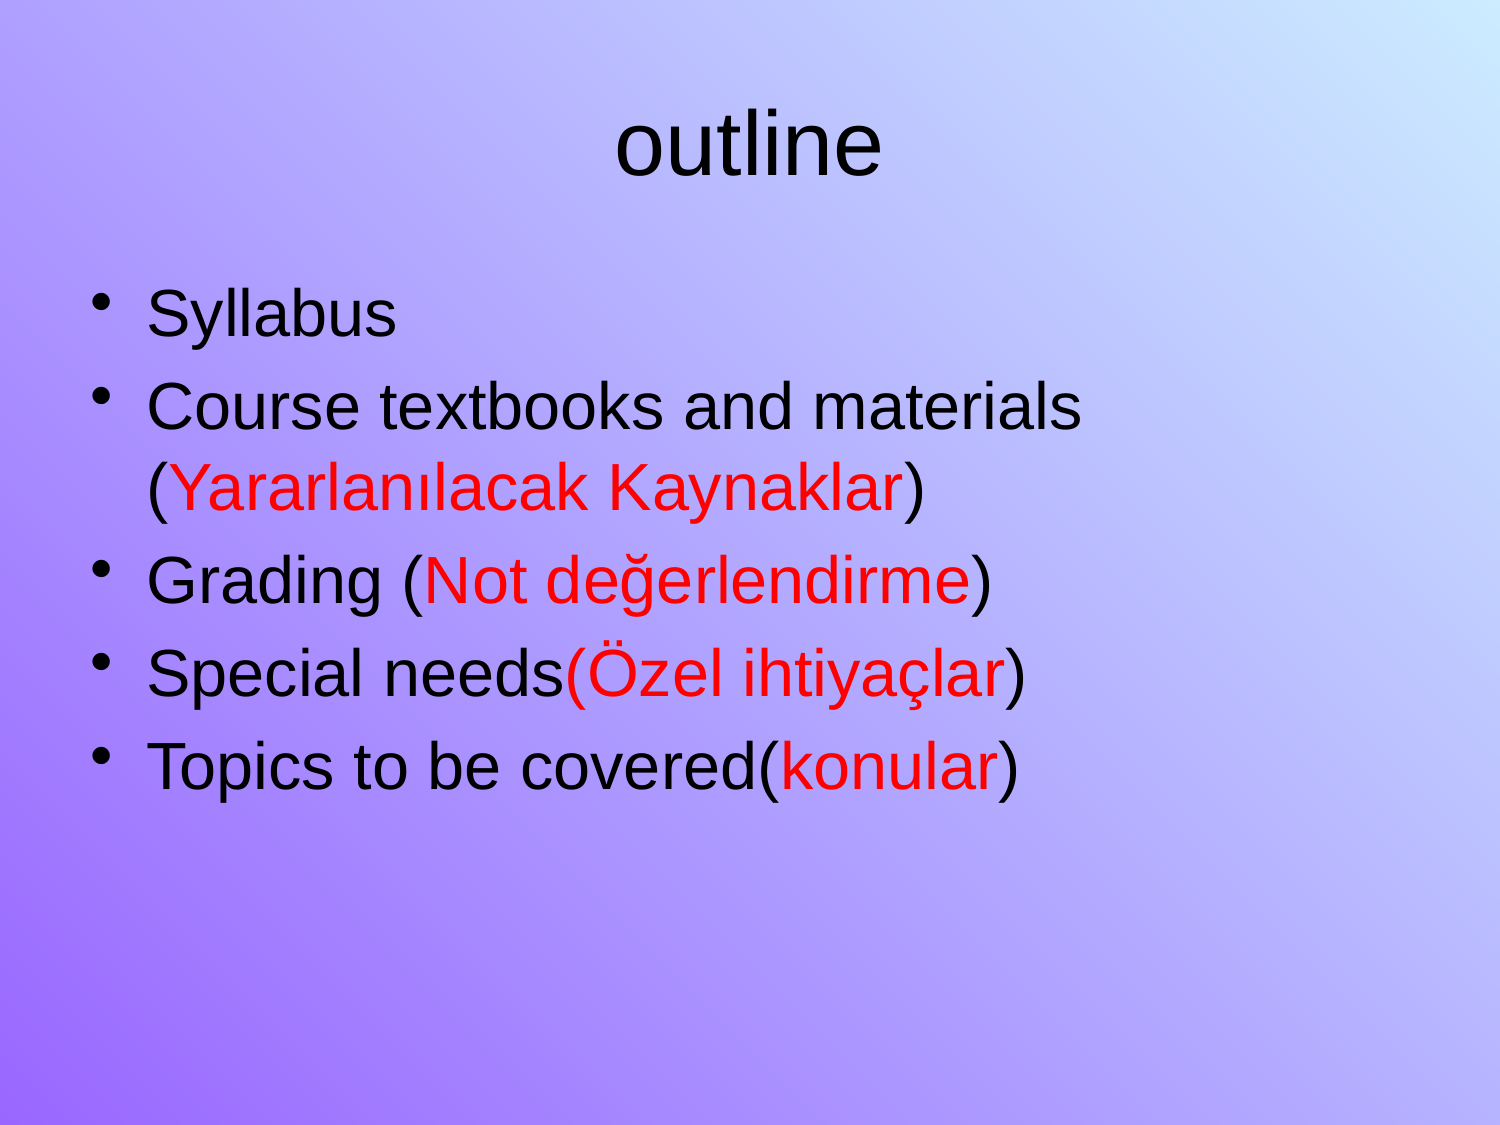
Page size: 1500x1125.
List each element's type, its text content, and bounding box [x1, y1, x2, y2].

title outline [74, 44, 1426, 233]
list Syllabus Course textbooks and materials (Yararlanılacak Kaynaklar) Grading (Not değerlendirme) Special needs(Özel ihtiyaçlar) Topics to be covered(konular) [74, 262, 1426, 1006]
